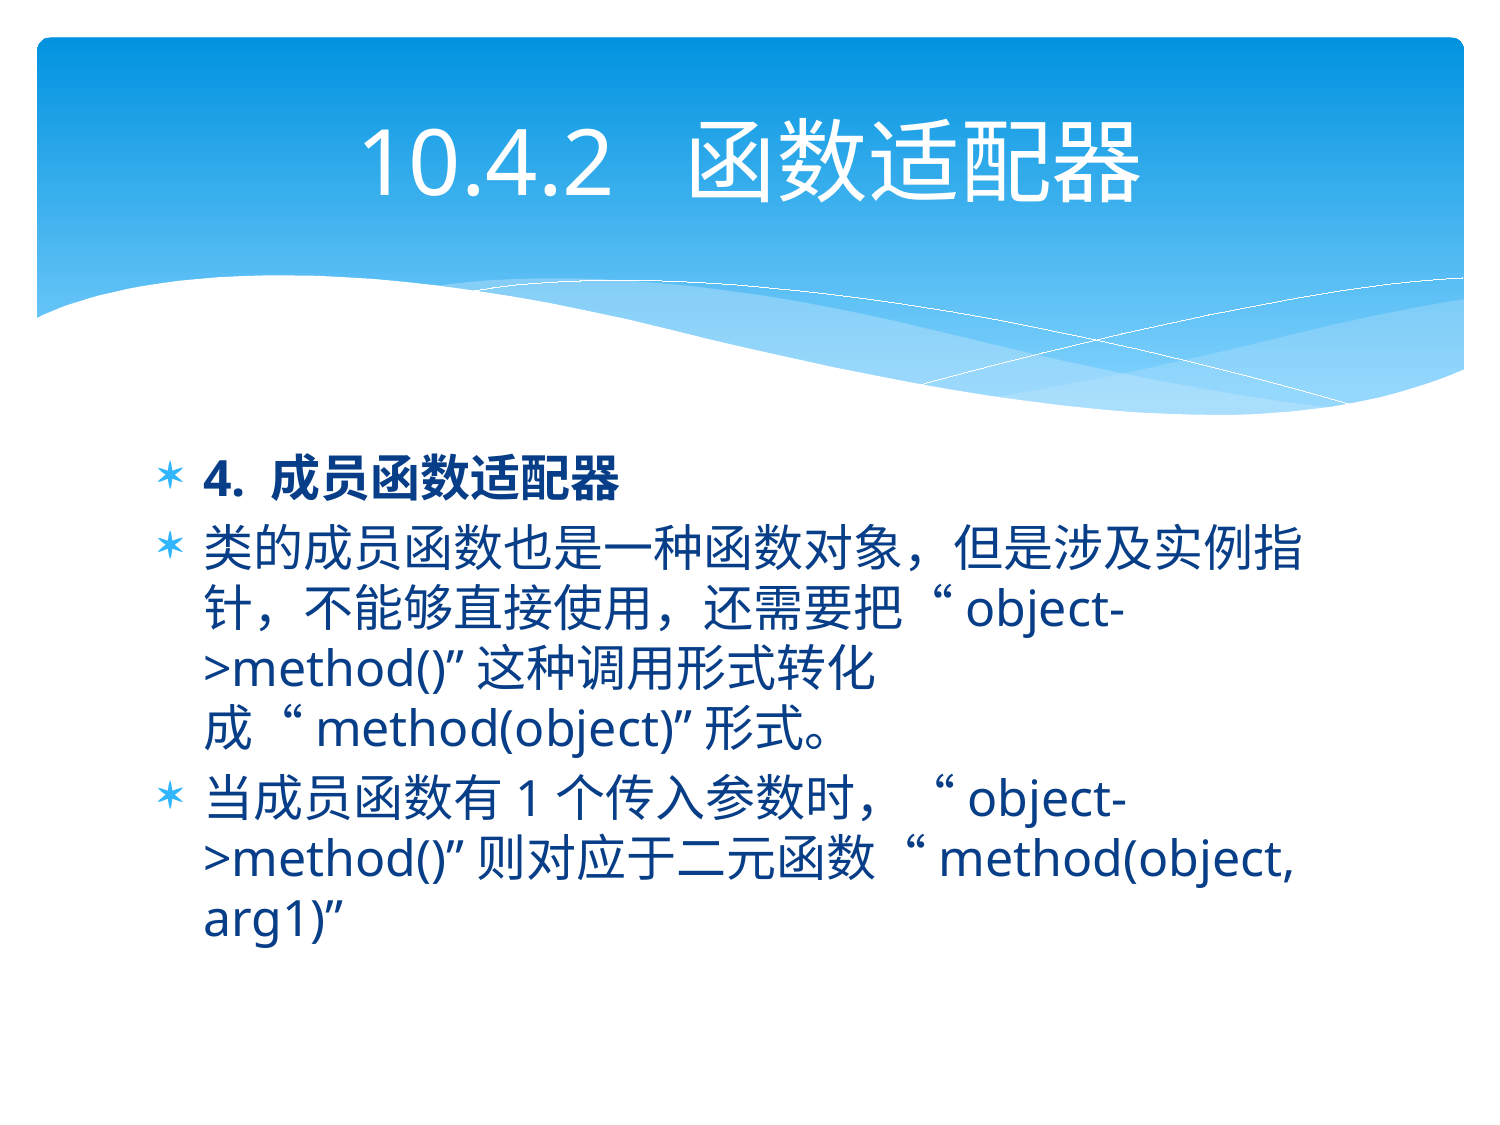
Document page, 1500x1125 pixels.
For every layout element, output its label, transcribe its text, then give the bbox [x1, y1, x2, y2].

title 10.4.2 函数适配器 [75, 55, 1425, 261]
list 4. 成员函数适配器 类的成员函数也是一种函数对象，但是涉及实例指针，不能够直接使用，还需要把“object->method()”这种调用形式转化成“method(object)”形式。 当成员函数有1个传入参数时，“object->method()”则对应于二元函数“method(object, arg1)” [143, 438, 1359, 1005]
